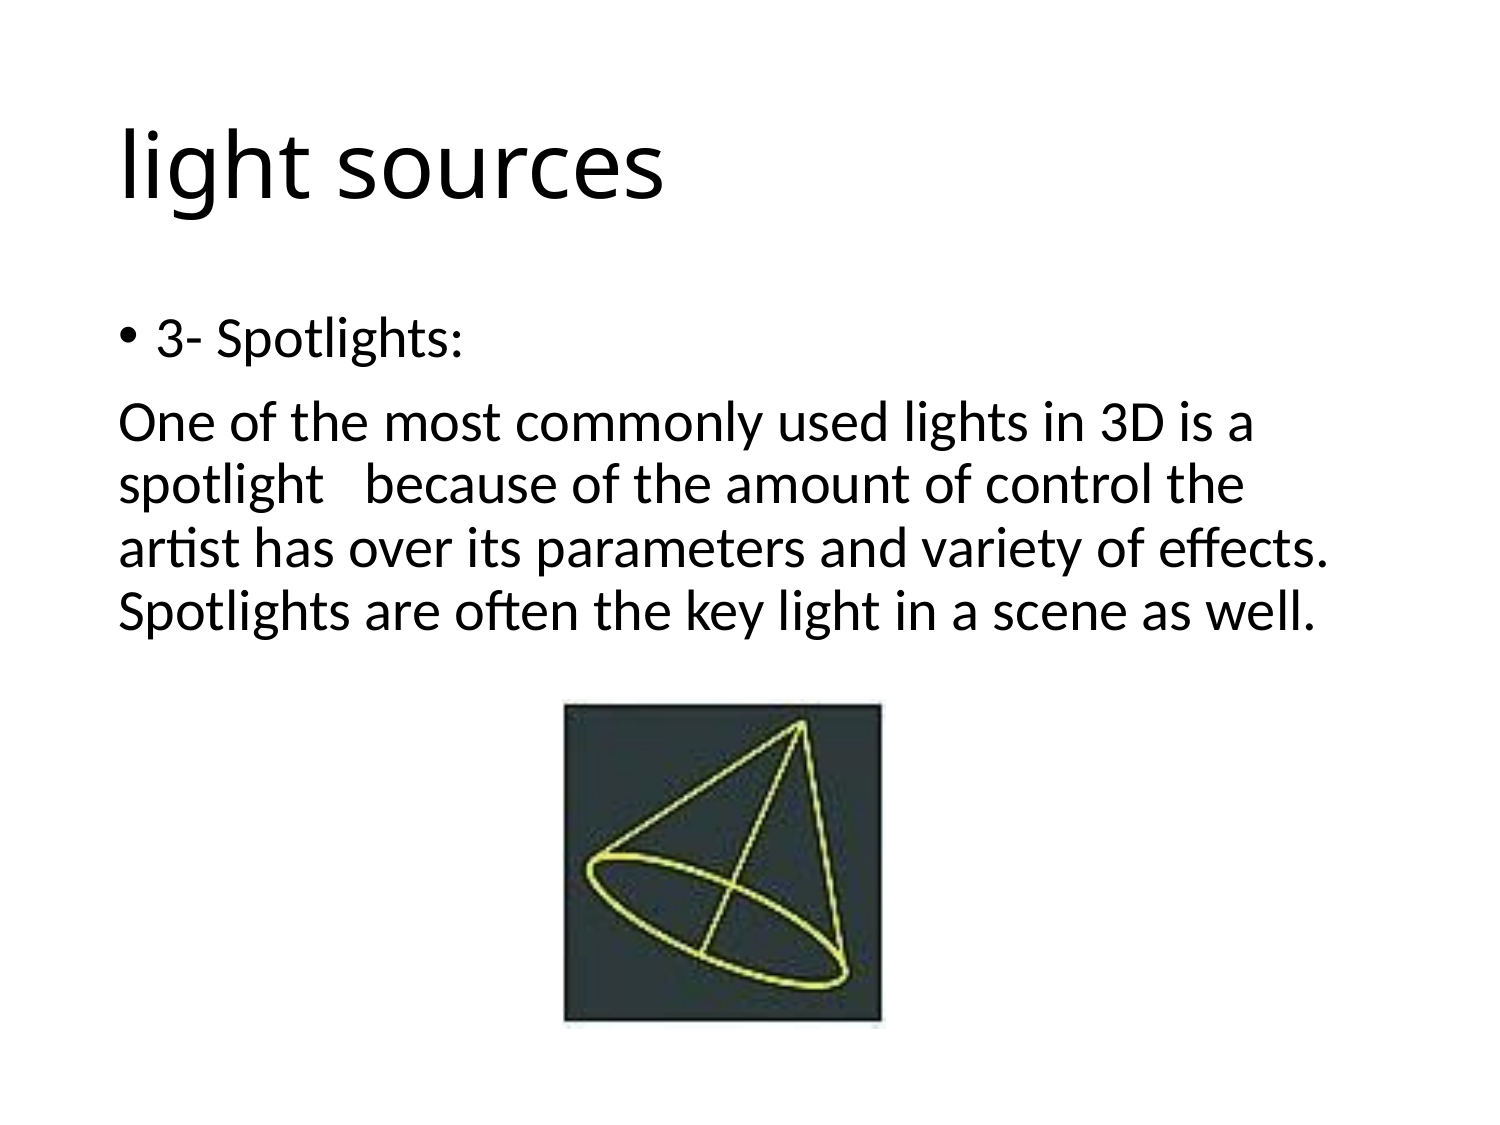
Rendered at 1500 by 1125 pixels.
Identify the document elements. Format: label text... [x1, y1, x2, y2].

title light sources [103, 59, 1397, 278]
list 3- Spotlights: One of the most commonly used lights in 3D is a spotlight because of the amount of control the artist has over its parameters and variety of effects. Spotlights are often the key light in a scene as well. [103, 299, 1397, 700]
picture [562, 699, 886, 1029]
